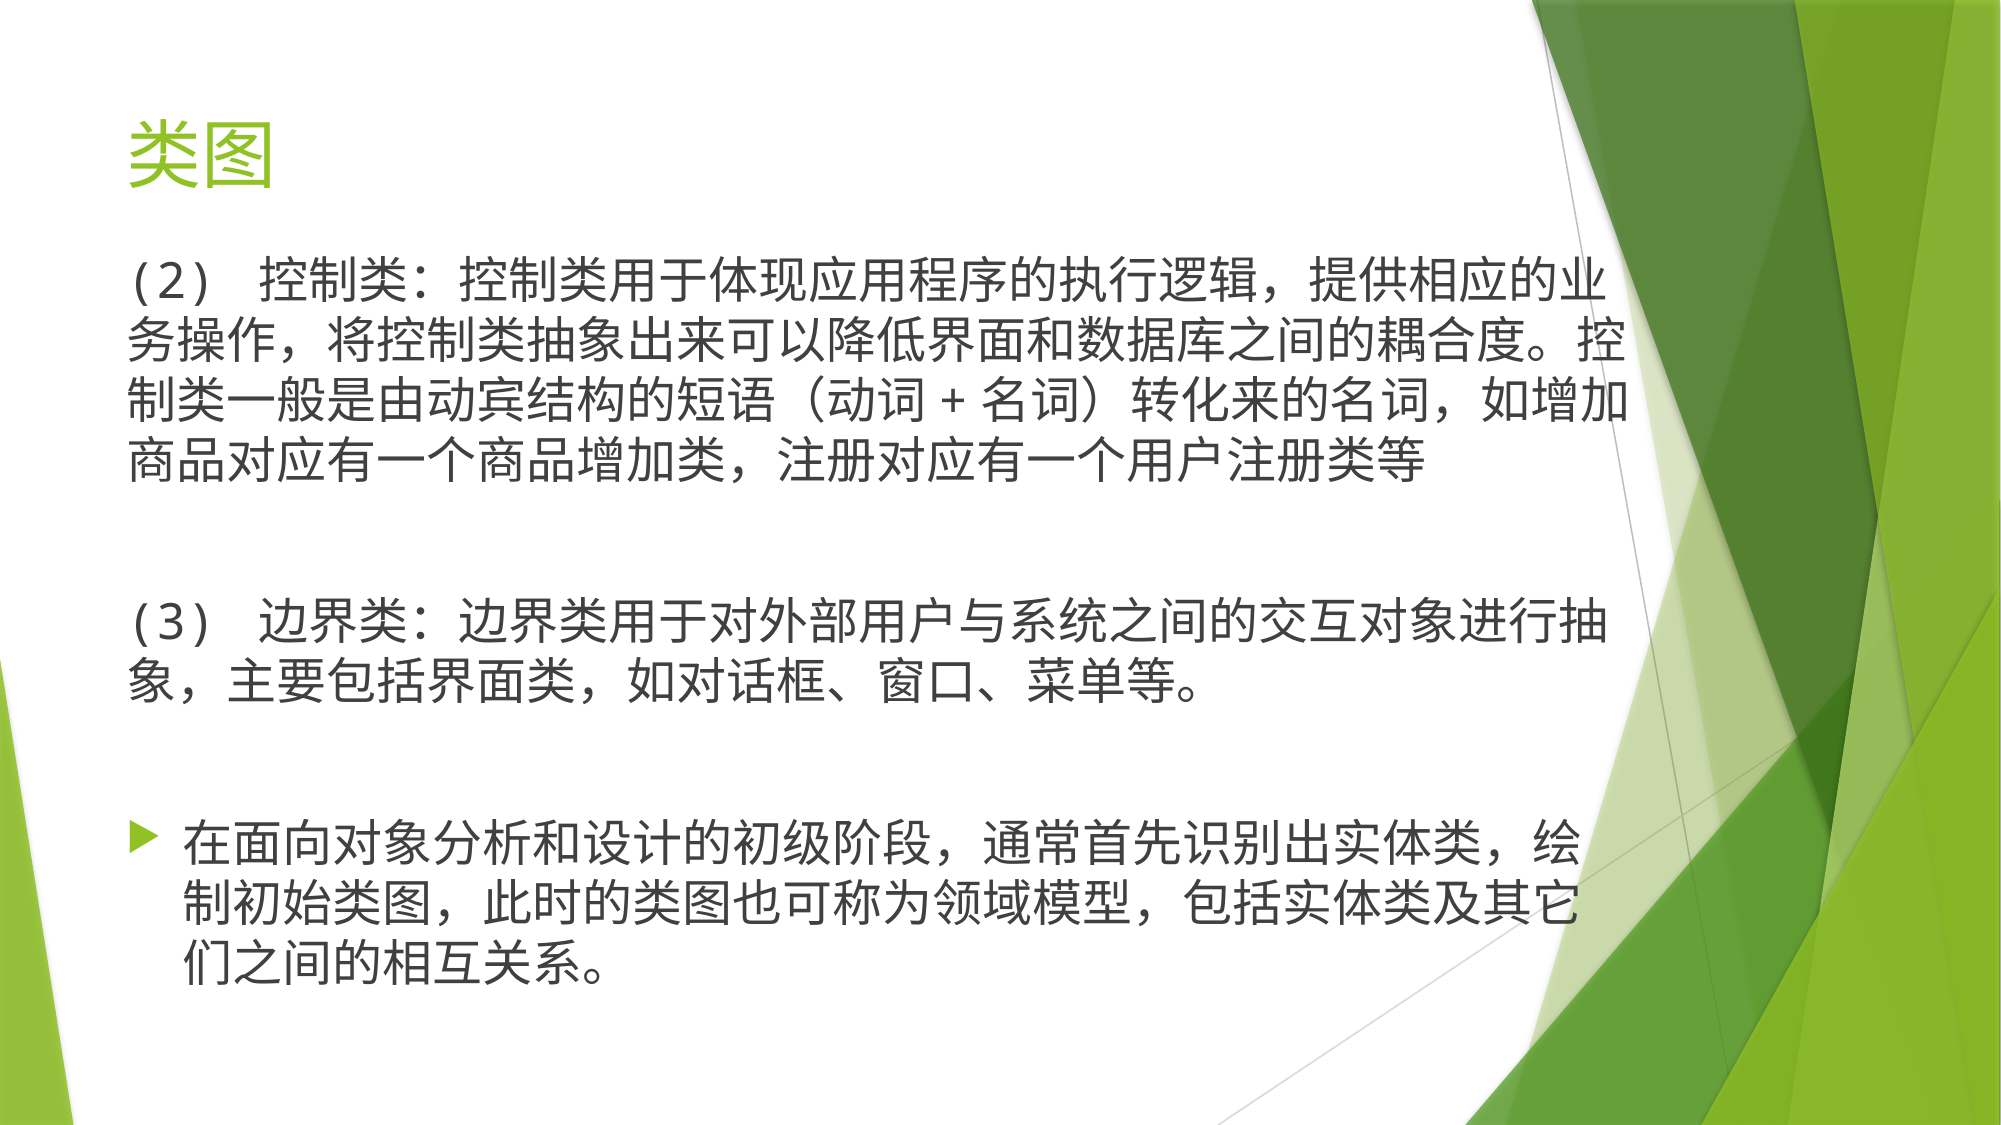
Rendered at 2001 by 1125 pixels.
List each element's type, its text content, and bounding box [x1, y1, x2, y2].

title 类图 [111, 99, 1522, 217]
list (2) 控制类：控制类用于体现应用程序的执行逻辑，提供相应的业务操作，将控制类抽象出来可以降低界面和数据库之间的耦合度。控制类一般是由动宾结构的短语（动词+名词）转化来的名词，如增加商品对应有一个商品增加类，注册对应有一个用户注册类等 (3) 边界类：边界类用于对外部用户与系统之间的交互对象进行抽象，主要包括界面类，如对话框、窗口、菜单等。 在面向对象分析和设计的初级阶段，通常首先识别出实体类，绘制初始类图，此时的类图也可称为领域模型，包括实体类及其它们之间的相互关系。 [111, 240, 1647, 1089]
